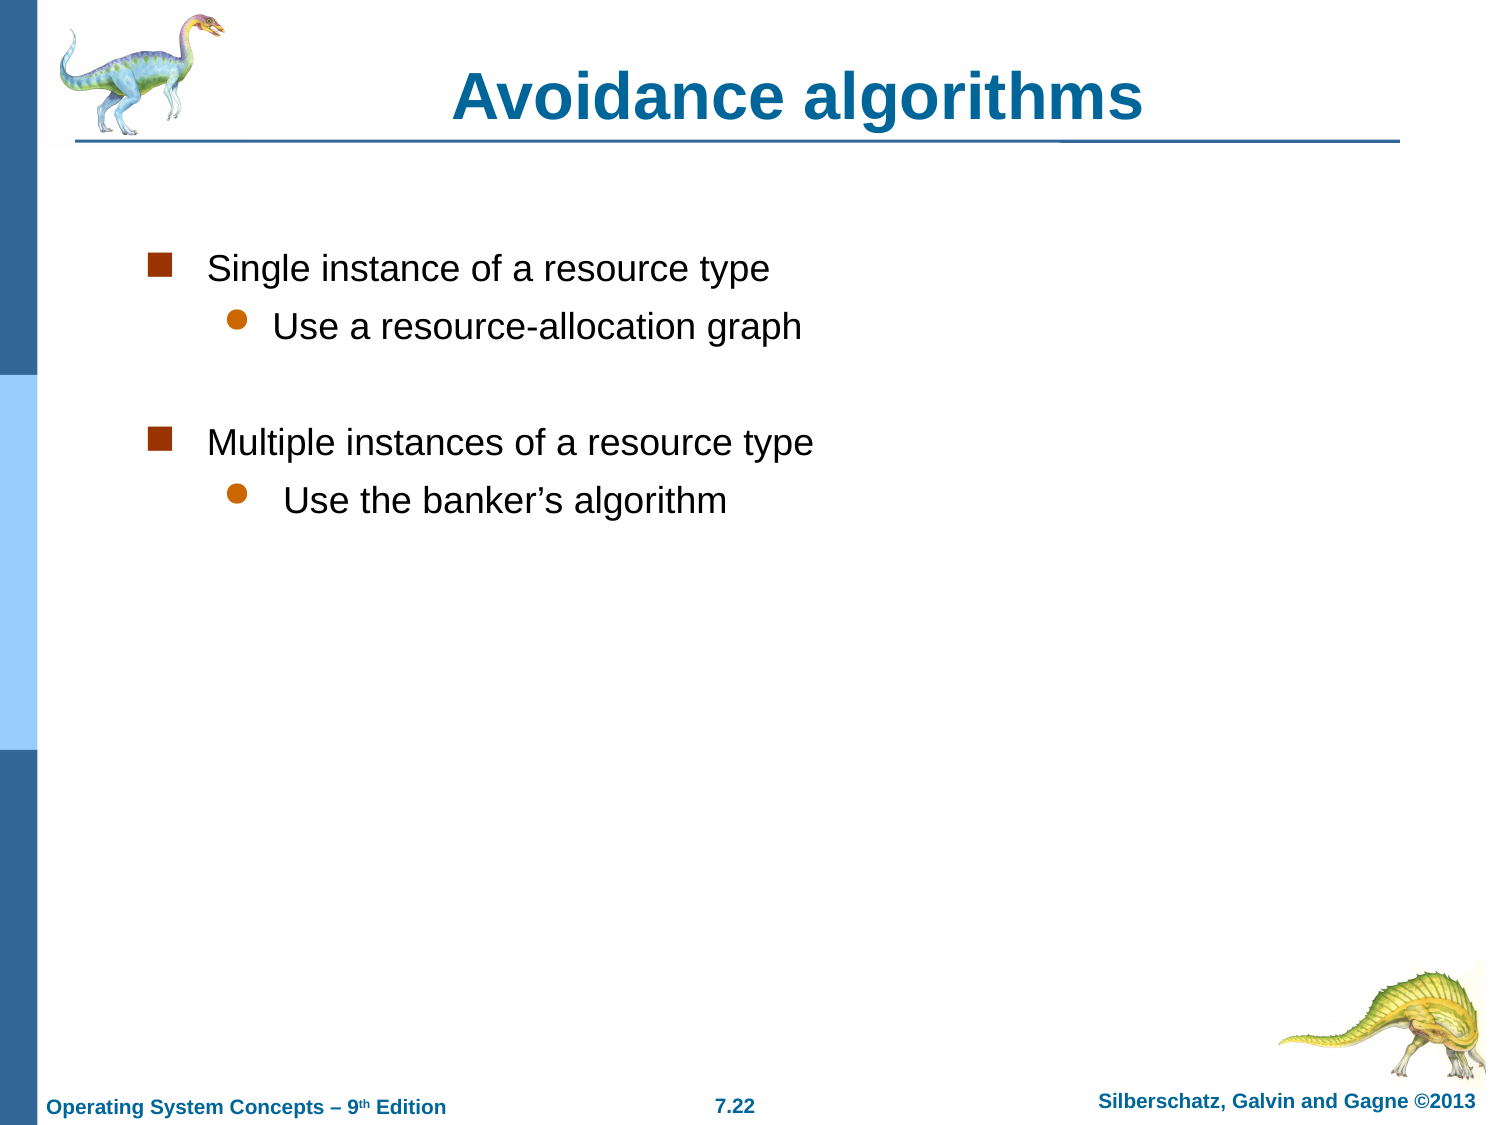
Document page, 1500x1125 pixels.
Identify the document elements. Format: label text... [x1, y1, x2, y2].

picture [46, 0, 243, 149]
picture [1275, 959, 1486, 1090]
list Single instance of a resource type Use a resource-allocation graph Multiple instances of a resource type Use the banker’s algorithm [135, 236, 1229, 972]
title Avoidance algorithms [170, 45, 1425, 141]
